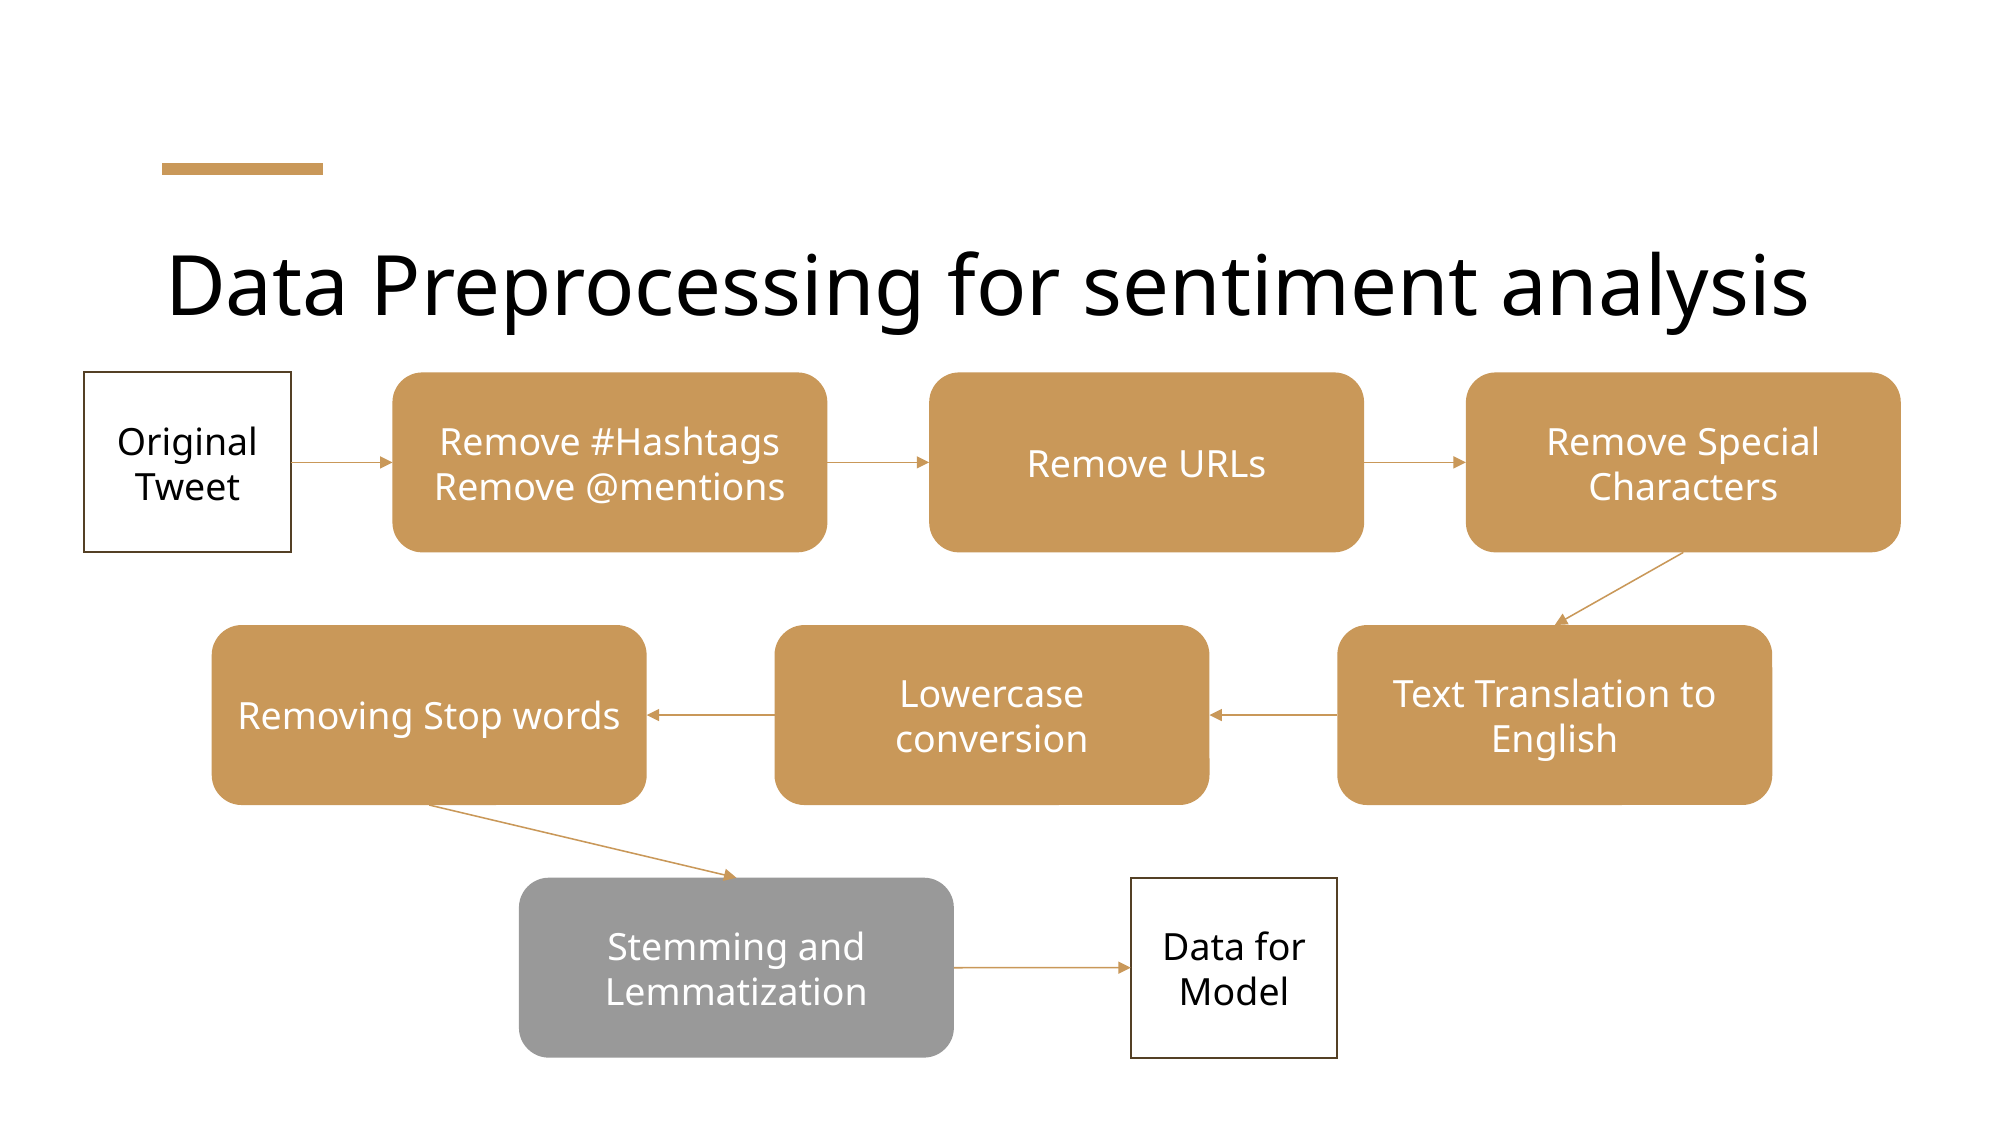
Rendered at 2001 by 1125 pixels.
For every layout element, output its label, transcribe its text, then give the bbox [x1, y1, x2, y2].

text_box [429, 804, 737, 878]
text_box Remove #Hashtags Remove @mentions [392, 372, 828, 553]
text_box Remove URLs [929, 372, 1365, 553]
text_box Stemming and Lemmatization [518, 877, 954, 1058]
text_box Removing Stop words [211, 625, 647, 806]
text_box Lowercase conversion [774, 625, 1210, 806]
text_box Text Translation to English [1337, 625, 1773, 806]
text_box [1554, 552, 1684, 626]
text_box Remove Special Characters [1465, 372, 1901, 553]
text_box Data for Model [1130, 877, 1338, 1058]
title Data Preprocessing for sentiment analysis [150, 224, 1850, 420]
text_box Original Tweet [84, 372, 291, 553]
